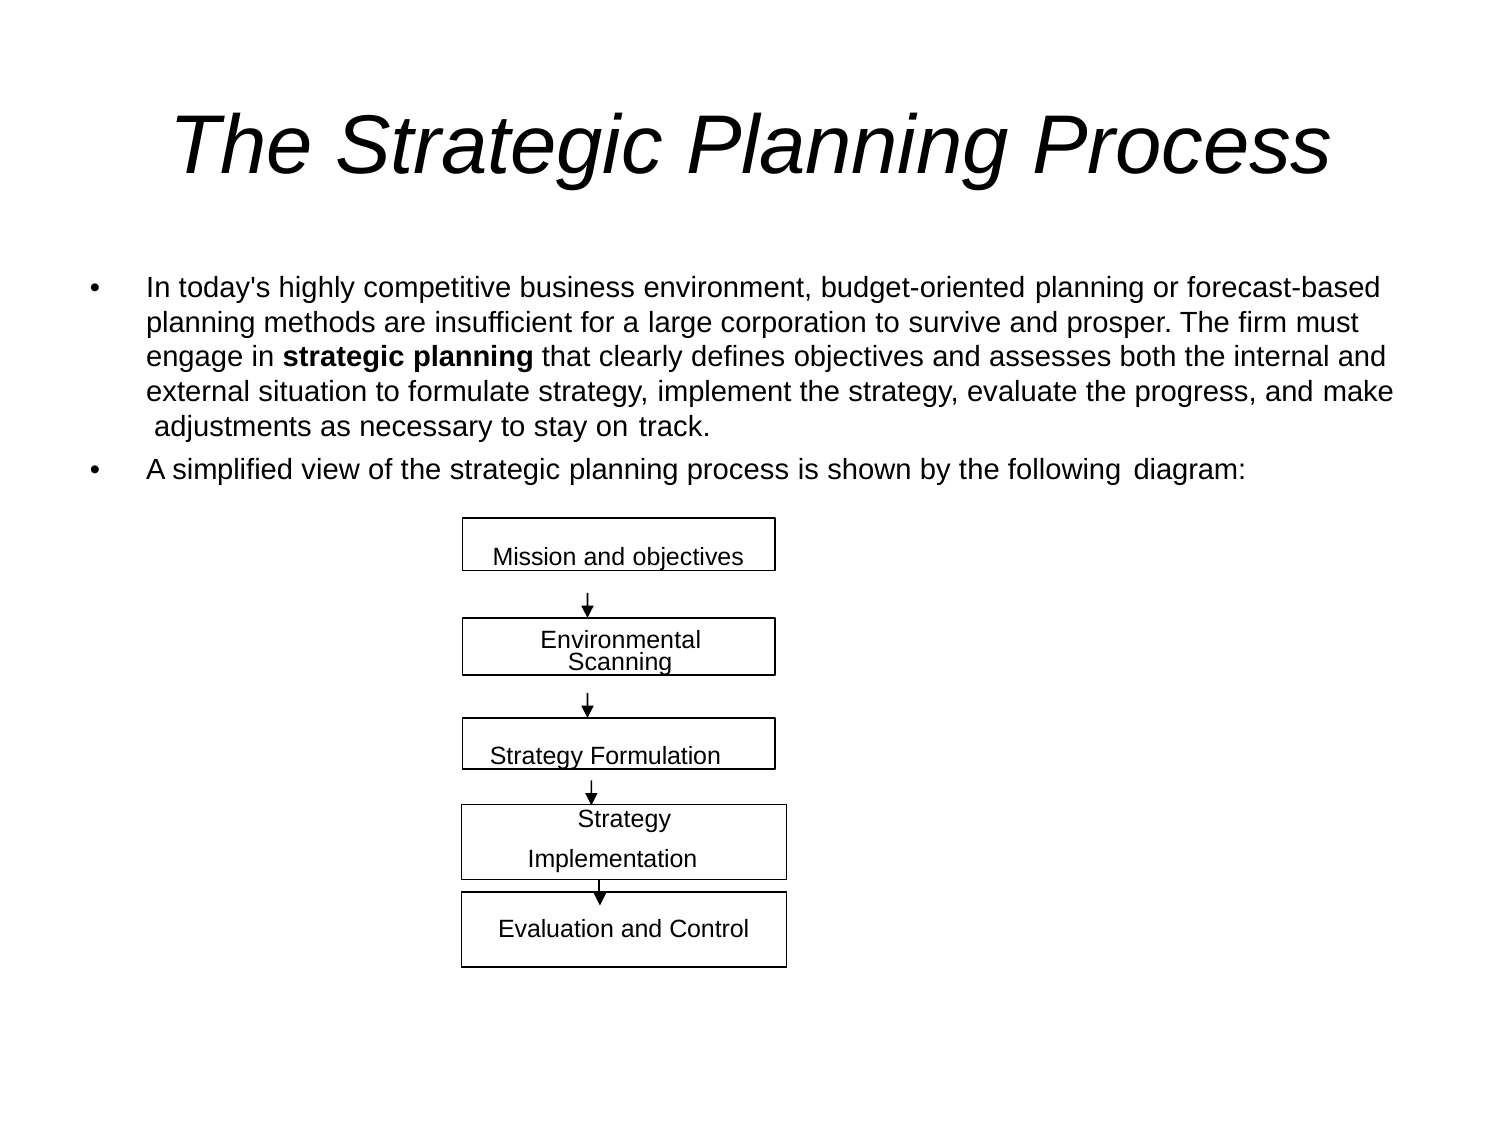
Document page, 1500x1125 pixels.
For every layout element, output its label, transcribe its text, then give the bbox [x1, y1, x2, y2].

text_box In today's highly competitive business environment, budget-oriented planning or forecast-based planning methods are insufficient for a large corporation to survive and prosper. The firm must engage in strategic planning that clearly defines objectives and assesses both the internal and external situation to formulate strategy, implement the strategy, evaluate the progress, and make adjustments as necessary to stay on track. A simplified view of the strategic planning process is shown by the following diagram: [143, 268, 1403, 486]
table_cell [462, 880, 598, 891]
text_box [581, 692, 594, 718]
text_box Environmental Scanning [462, 617, 775, 676]
text_box • [87, 266, 103, 304]
text_box [585, 780, 598, 804]
table_header Strategy Implementation [462, 805, 786, 879]
text_box [581, 592, 594, 618]
text_box Mission and objectives [462, 517, 775, 571]
table_cell [600, 880, 787, 891]
text_box Strategy Formulation [462, 717, 775, 770]
text_box The Strategic Planning Process [123, 87, 1377, 190]
table_cell Evaluation and Control [462, 893, 786, 966]
text_box • [87, 448, 103, 486]
